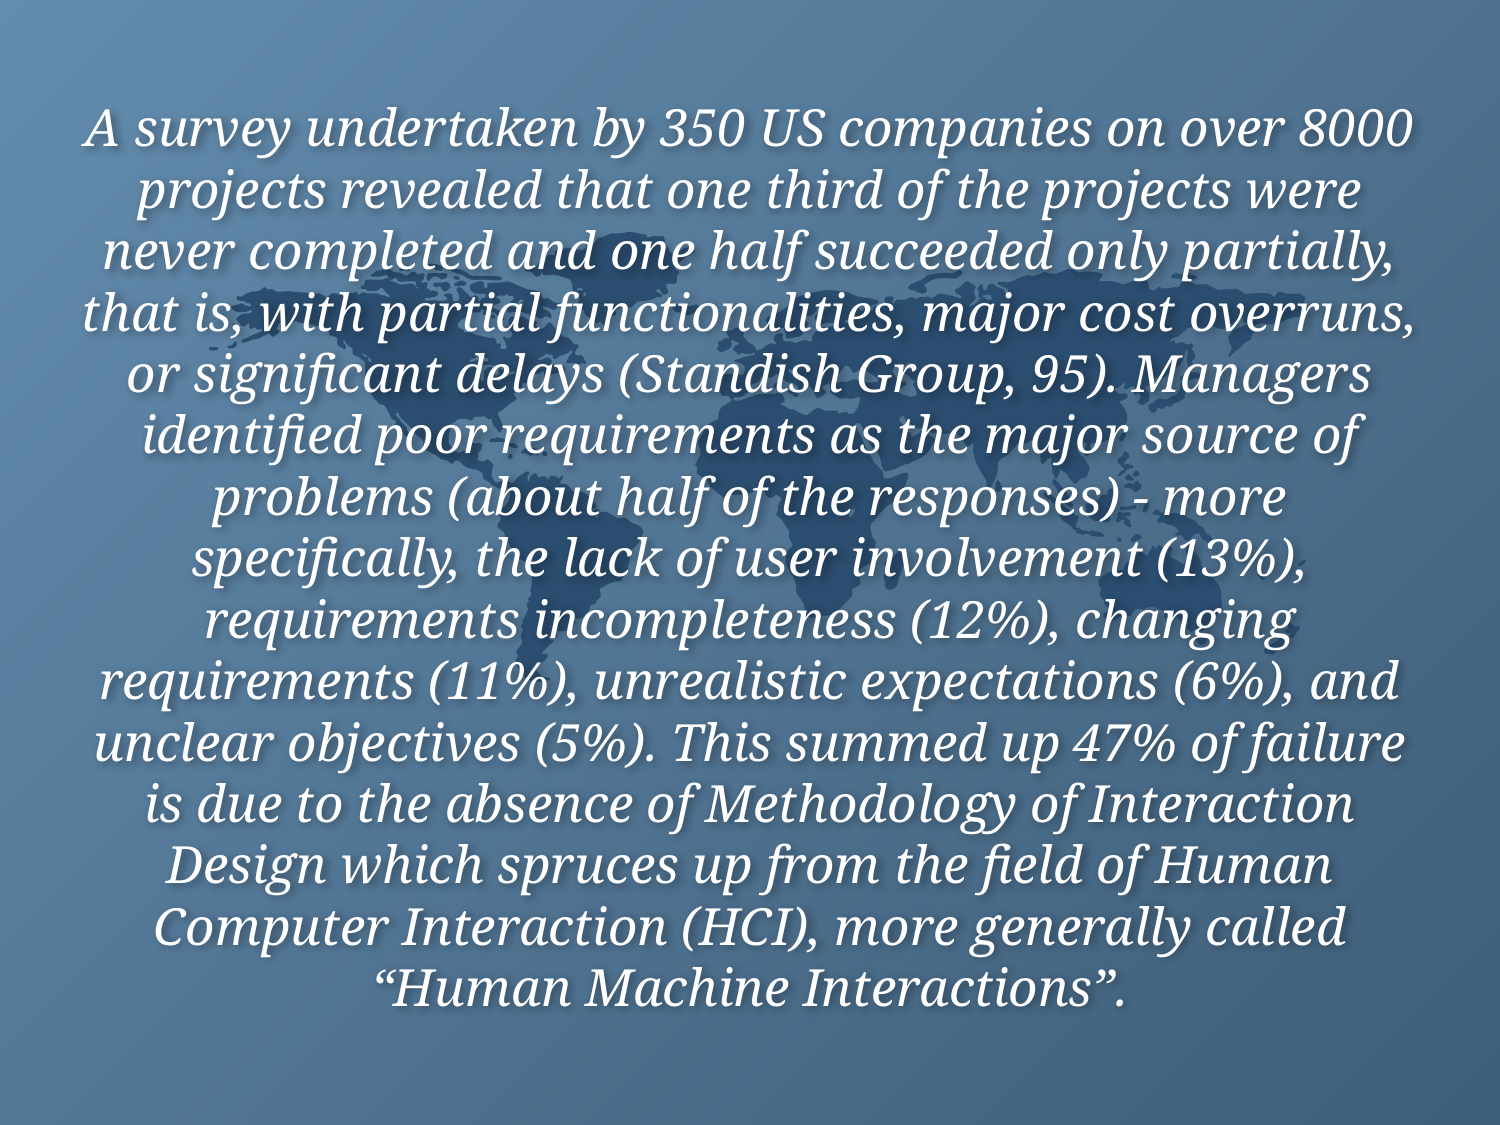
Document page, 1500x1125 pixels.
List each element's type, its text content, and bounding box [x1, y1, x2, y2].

title A survey undertaken by 350 US companies on over 8000 projects revealed that one third of the projects were never completed and one half succeeded only partially, that is, with partial functionalities, major cost overruns, or significant delays (Standish Group, 95). Managers identified poor requirements as the major source of problems (about half of the responses) - more specifically, the lack of user involvement (13%), requirements incompleteness (12%), changing requirements (11%), unrealistic expectations (6%), and unclear objectives (5%). This summed up 47% of failure is due to the absence of Methodology of Interaction Design which spruces up from the field of Human Computer Interaction (HCI), more generally called “Human Machine Interactions”. [61, 86, 1439, 1027]
